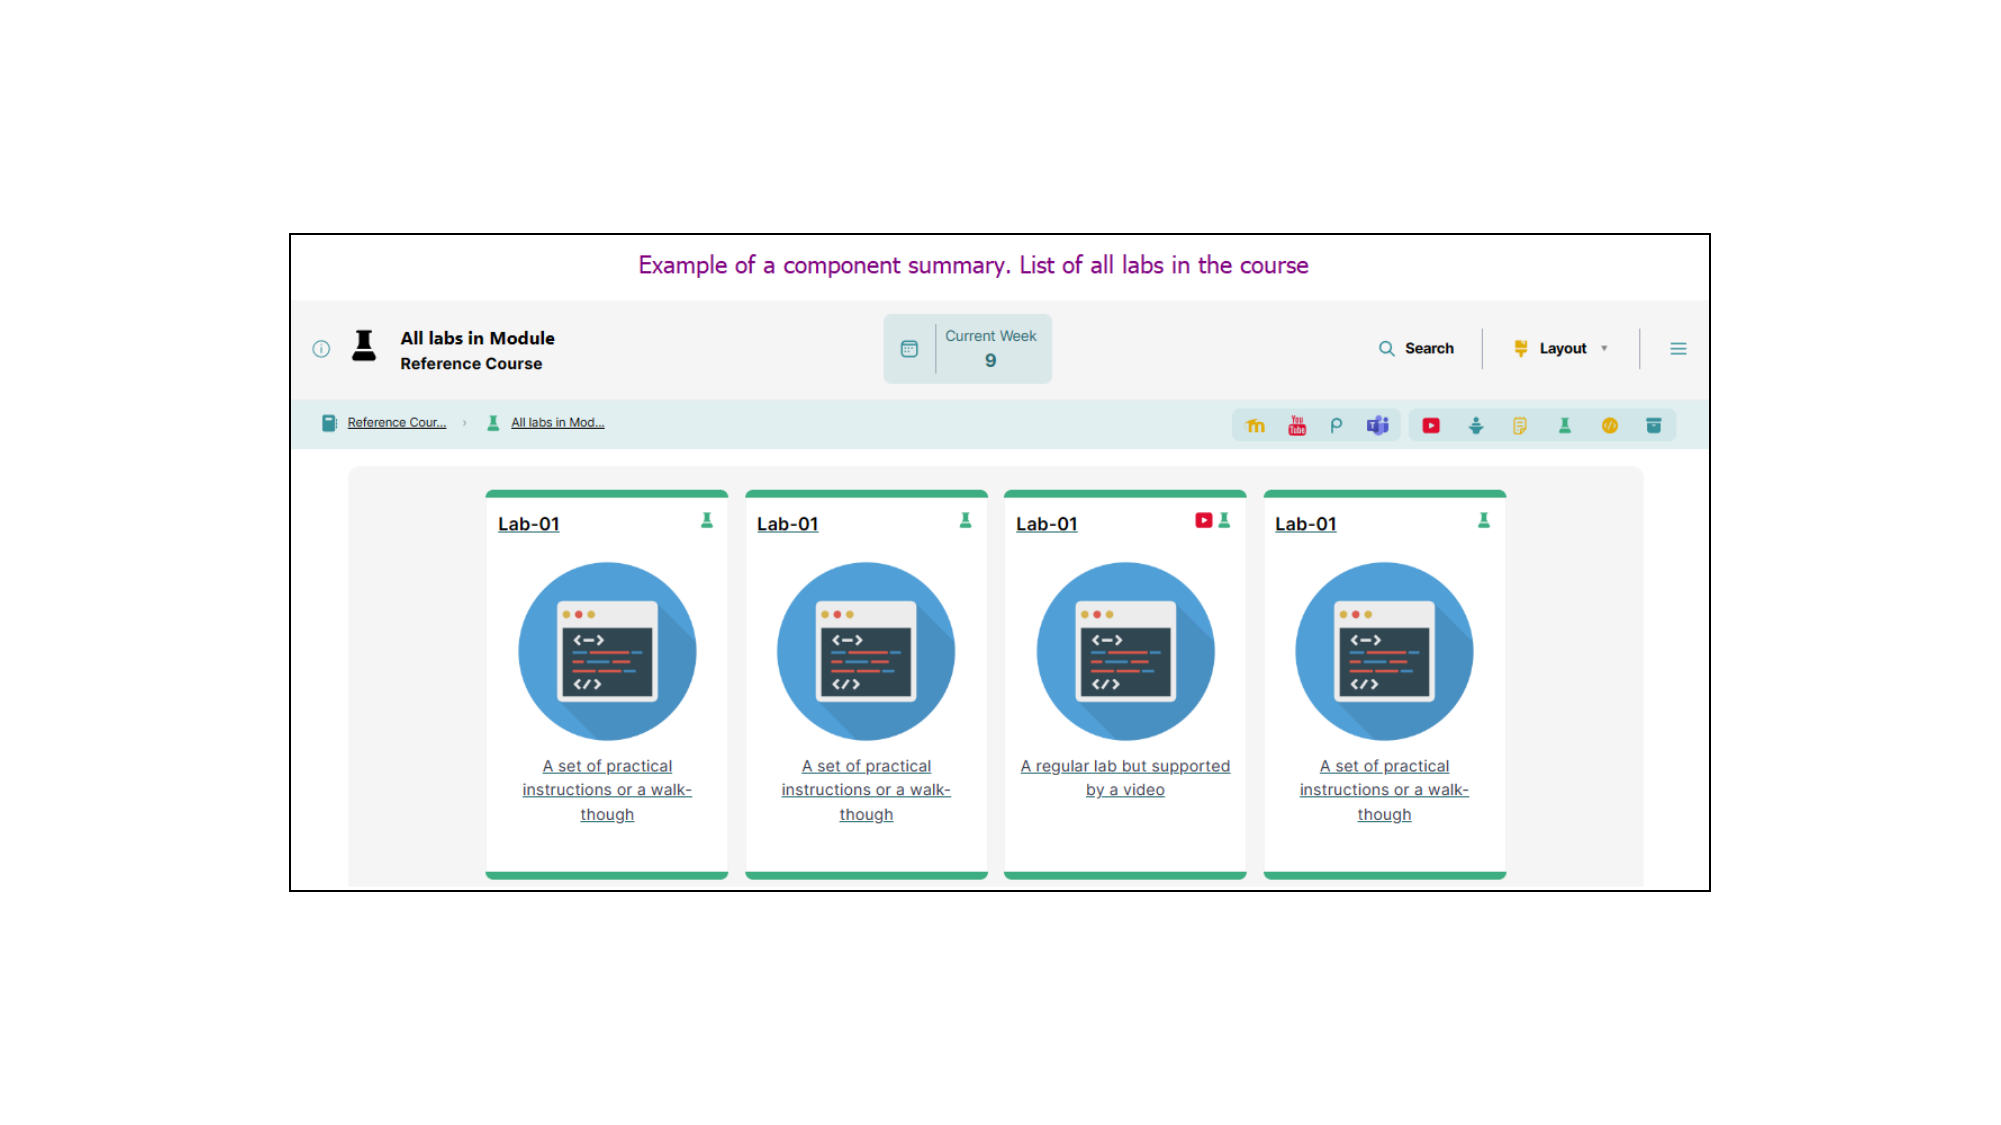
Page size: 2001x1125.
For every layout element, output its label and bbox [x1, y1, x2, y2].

picture [291, 234, 1709, 891]
